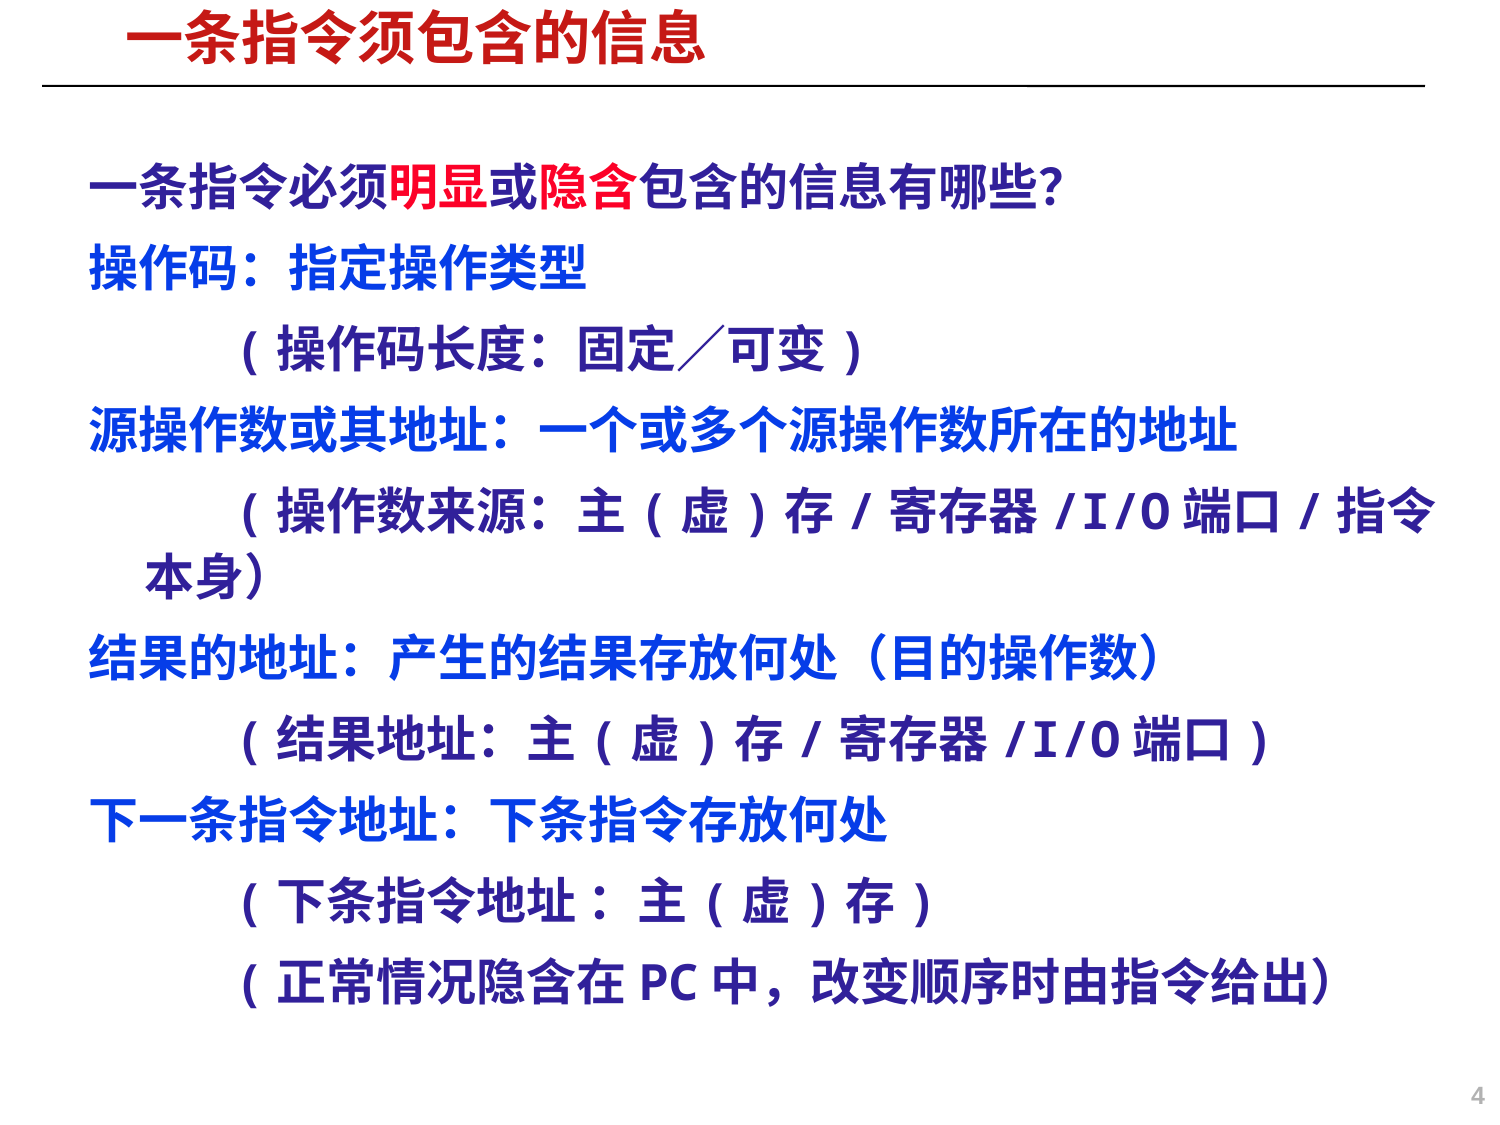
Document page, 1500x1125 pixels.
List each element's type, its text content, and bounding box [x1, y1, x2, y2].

title 一条指令须包含的信息 [114, 7, 1227, 77]
slide_number 4 [1162, 1065, 1500, 1125]
list 一条指令必须明显或隐含包含的信息有哪些？ 操作码：指定操作类型 (操作码长度：固定／可变) 源操作数或其地址：一个或多个源操作数所在的地址 (操作数来源：主(虚)存/寄存器/I/O端口/指令本身） 结果的地址：产生的结果存放何处（目的操作数） (结果地址：主(虚)存/寄存器/I/O端口) 下一条指令地址：下条指令存放何处 (下条指令地址 ：主(虚)存) (正常情况隐含在PC中，改变顺序时由指令给出） [73, 142, 1487, 1021]
